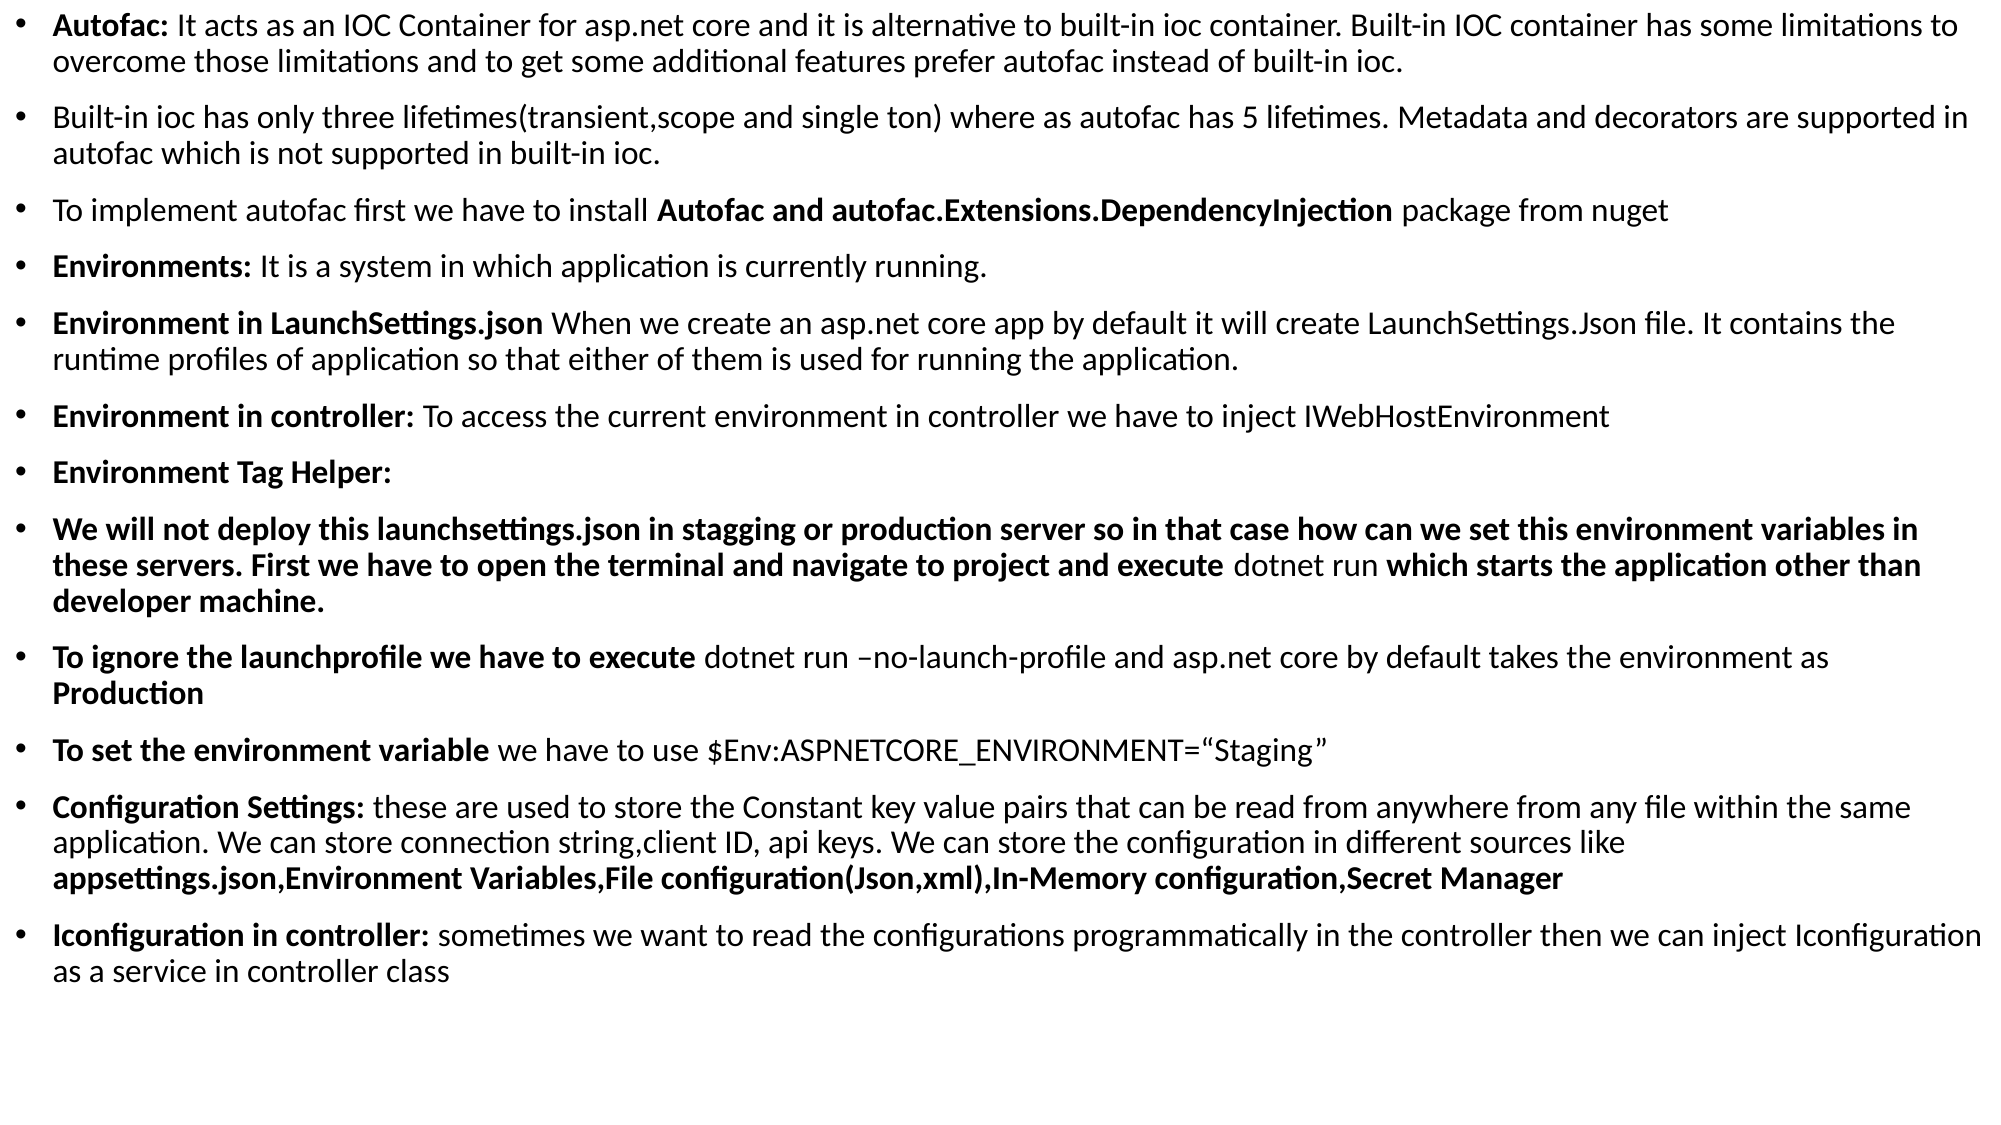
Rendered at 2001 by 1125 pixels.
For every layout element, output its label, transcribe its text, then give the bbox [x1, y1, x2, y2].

list Autofac: It acts as an IOC Container for asp.net core and it is alternative to built-in ioc container. Built-in IOC container has some limitations to overcome those limitations and to get some additional features prefer autofac instead of built-in ioc. Built-in ioc has only three lifetimes(transient,scope and single ton) where as autofac has 5 lifetimes. Metadata and decorators are supported in autofac which is not supported in built-in ioc. To implement autofac first we have to install Autofac and autofac.Extensions.DependencyInjection package from nuget Environments: It is a system in which application is currently running. Environment in LaunchSettings.json When we create an asp.net core app by default it will create LaunchSettings.Json file. It contains the runtime profiles of application so that either of them is used for running the application. Environment in controller: To access the current environment in controller we have to inject IWebHostEnvironment Environment Tag Helper: We will not deploy this launchsettings.json in stagging or production server so in that case how can we set this environment variables in these servers. First we have to open the terminal and navigate to project and execute dotnet run which starts the application other than developer machine. To ignore the launchprofile we have to execute dotnet run –no-launch-profile and asp.net core by default takes the environment as Production To set the environment variable we have to use $Env:ASPNETCORE_ENVIRONMENT=“Staging” Configuration Settings: these are used to store the Constant key value pairs that can be read from anywhere from any file within the same application. We can store connection string,client ID, api keys. We can store the configuration in different sources like appsettings.json,Environment Variables,File configuration(Json,xml),In-Memory configuration,Secret Manager Iconfiguration in controller: sometimes we want to read the configurations programmatically in the controller then we can inject Iconfiguration as a service in controller class [0, 0, 2000, 1125]
